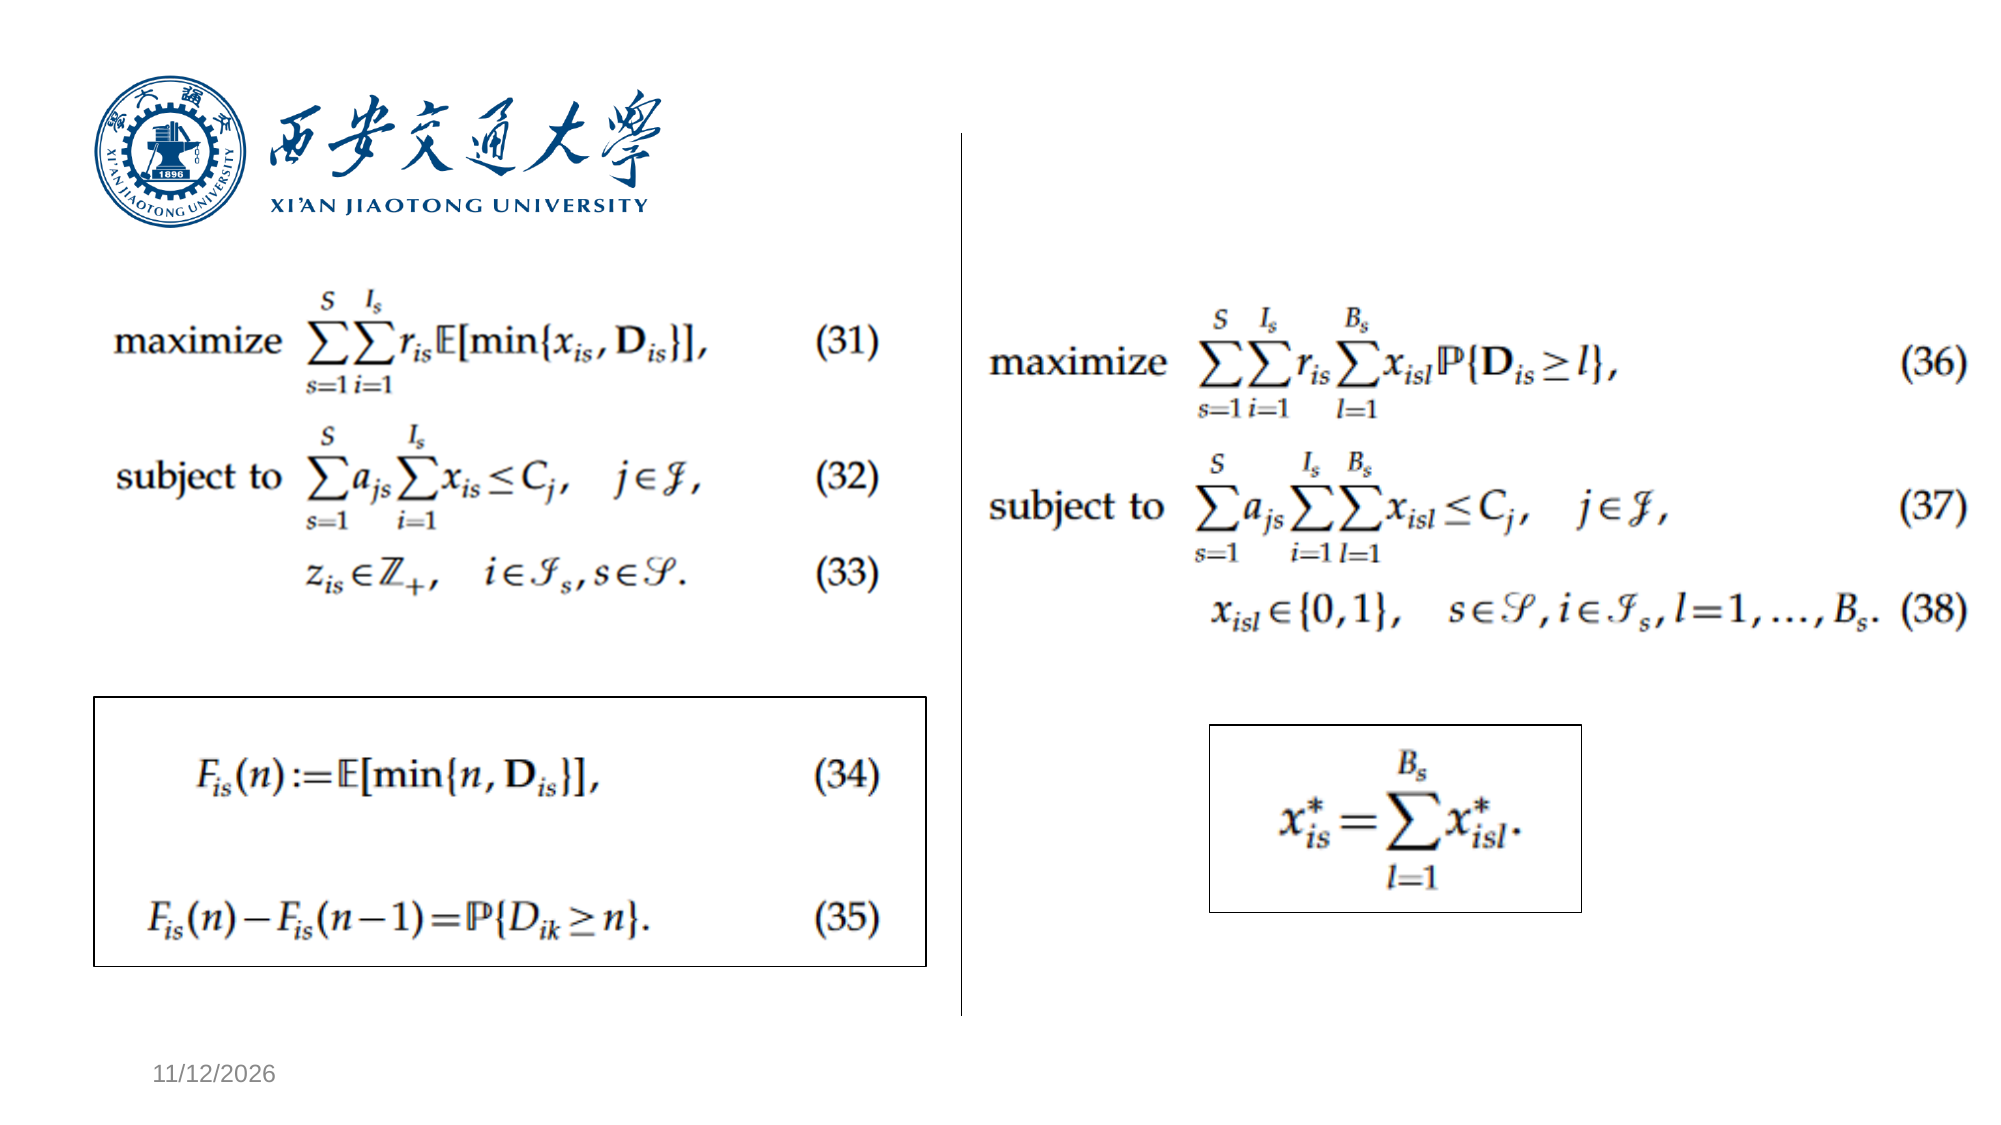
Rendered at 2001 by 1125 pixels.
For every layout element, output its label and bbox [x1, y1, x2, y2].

slide_number [137, 1042, 588, 1103]
text_box [1209, 725, 1222, 913]
text_box [94, 696, 927, 967]
picture [93, 724, 900, 952]
text_box [1556, 725, 1582, 913]
picture [962, 285, 2000, 658]
picture [67, 285, 900, 623]
picture [1224, 724, 1555, 913]
picture [93, 60, 687, 252]
